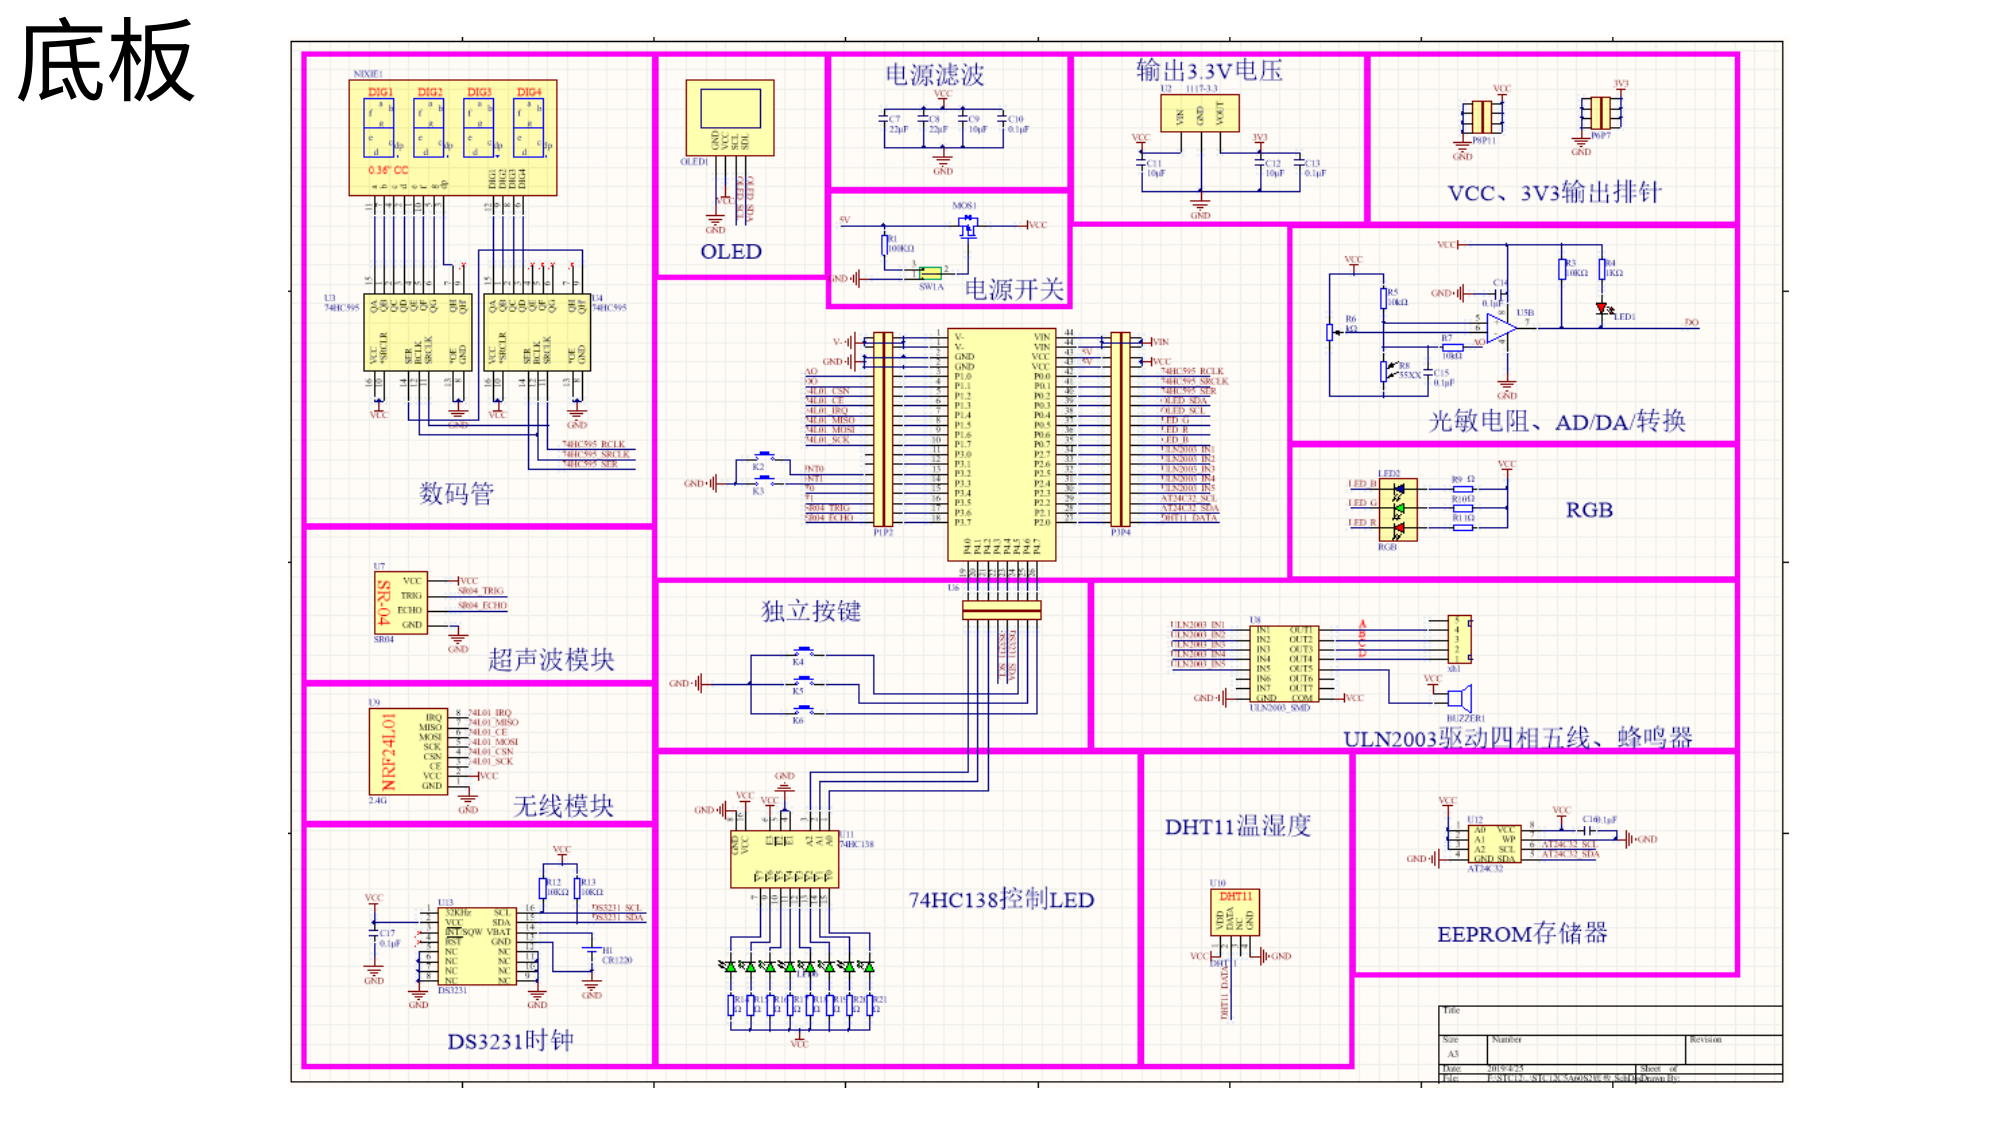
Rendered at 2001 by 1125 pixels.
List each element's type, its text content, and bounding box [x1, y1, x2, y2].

title 底板 [0, 0, 1737, 130]
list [288, 37, 1789, 1088]
